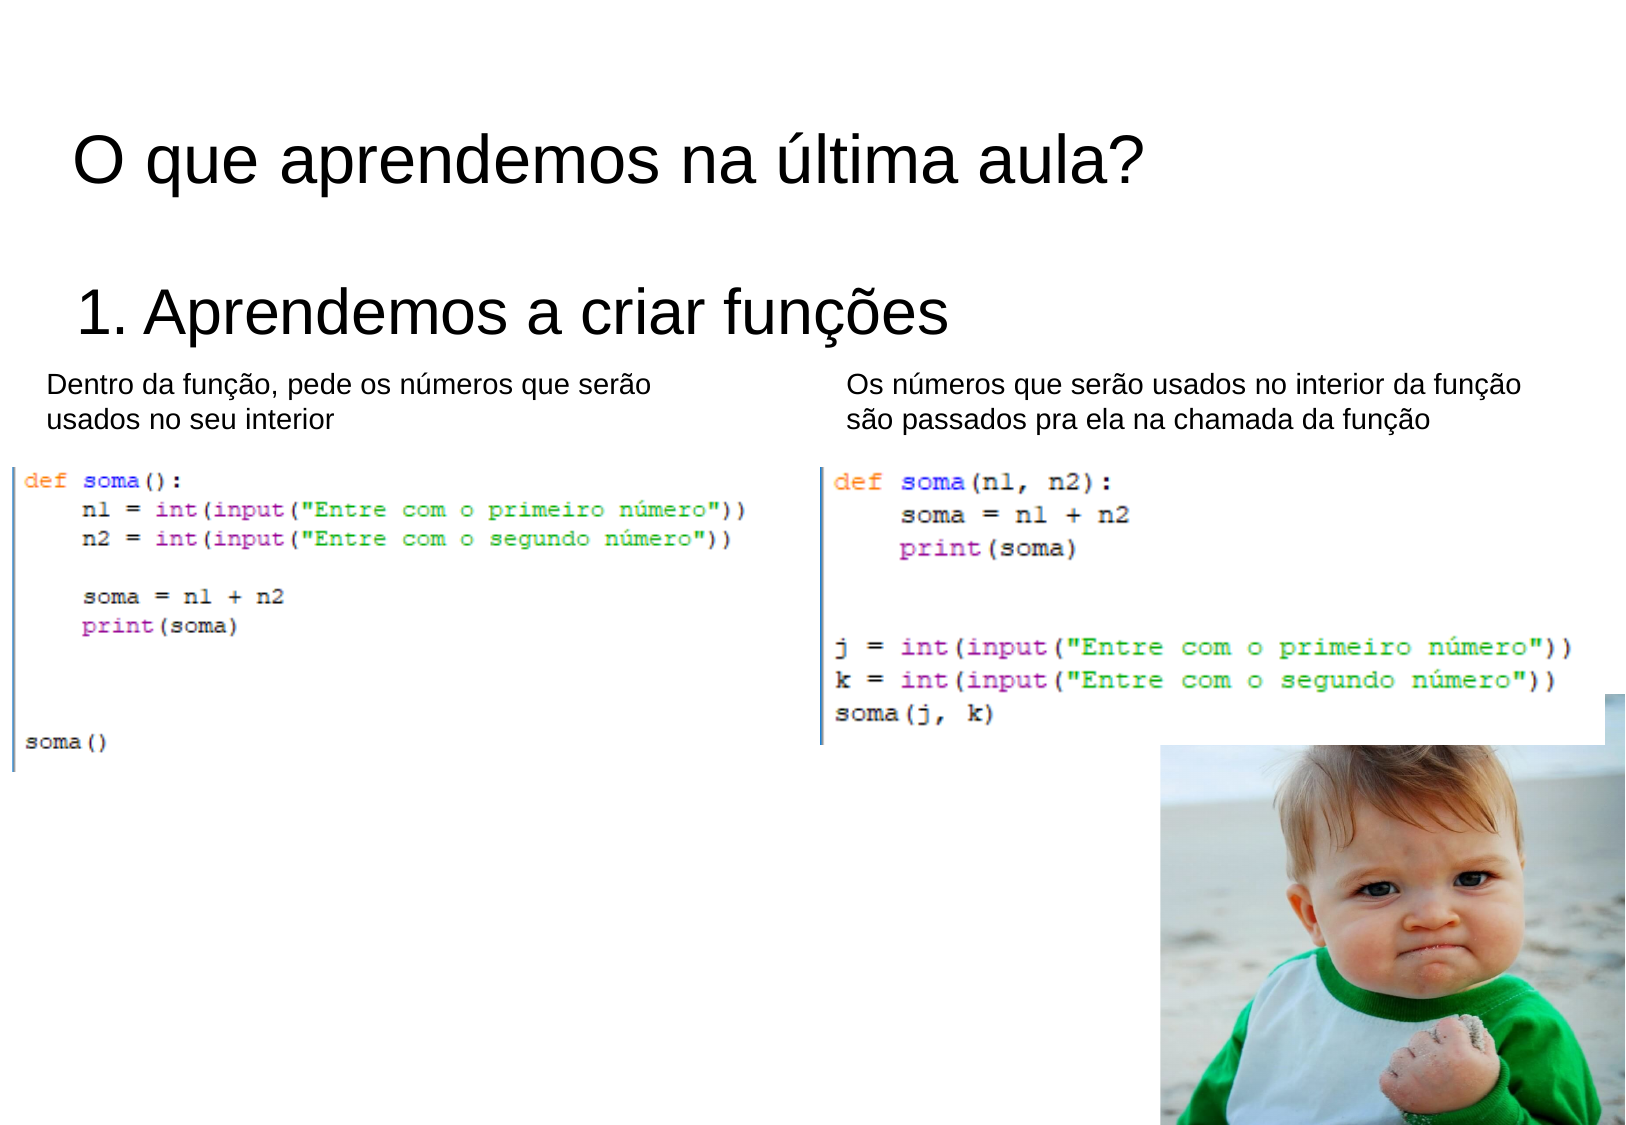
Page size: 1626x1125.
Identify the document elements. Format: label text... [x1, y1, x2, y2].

picture [11, 467, 773, 772]
text_box Os números que serão usados no interior da função são passados pra ela na chamada da função [831, 350, 1592, 443]
list Aprendemos a criar funções [55, 252, 1570, 1000]
title O que aprendemos na última aula? [55, 97, 1570, 223]
text_box Dentro da função, pede os números que serão usados no seu interior [31, 350, 689, 443]
picture [819, 467, 1625, 1125]
